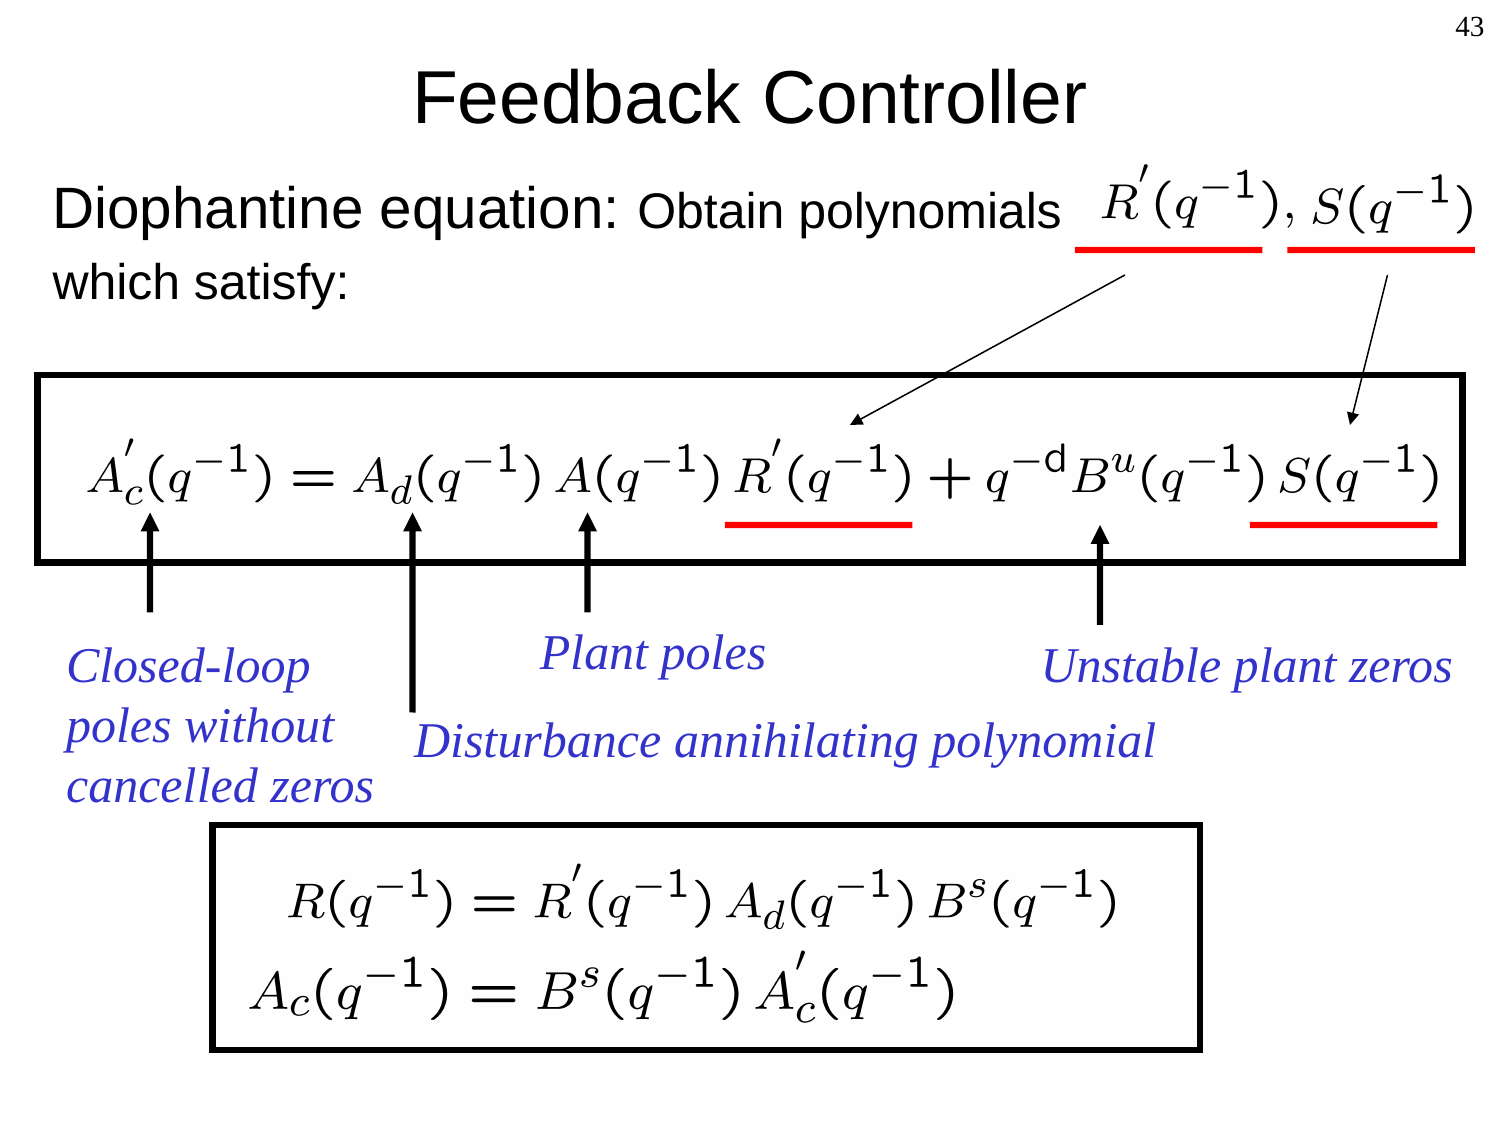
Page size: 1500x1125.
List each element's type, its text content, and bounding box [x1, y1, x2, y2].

text_box [1346, 274, 1388, 425]
text_box [37, 375, 1463, 563]
text_box Closed-loop poles without cancelled zeros [51, 624, 390, 820]
text_box [212, 824, 1200, 1050]
title Feedback Controller [112, 0, 1388, 162]
text_box Disturbance annihilating polynomial [399, 699, 1172, 775]
text_box [581, 514, 594, 613]
picture [1312, 174, 1472, 234]
list Diophantine equation: Obtain polynomials which satisfy: [37, 162, 1476, 1026]
picture [287, 862, 1116, 931]
text_box [406, 514, 419, 713]
text_box [143, 514, 157, 613]
slide_number 43 [1388, 0, 1500, 76]
text_box Unstable plant zeros [1025, 624, 1469, 700]
text_box [849, 274, 1126, 425]
picture [87, 437, 1438, 506]
text_box [1093, 525, 1107, 625]
picture [249, 949, 954, 1024]
text_box Plant poles [524, 612, 782, 688]
picture [1099, 162, 1293, 229]
